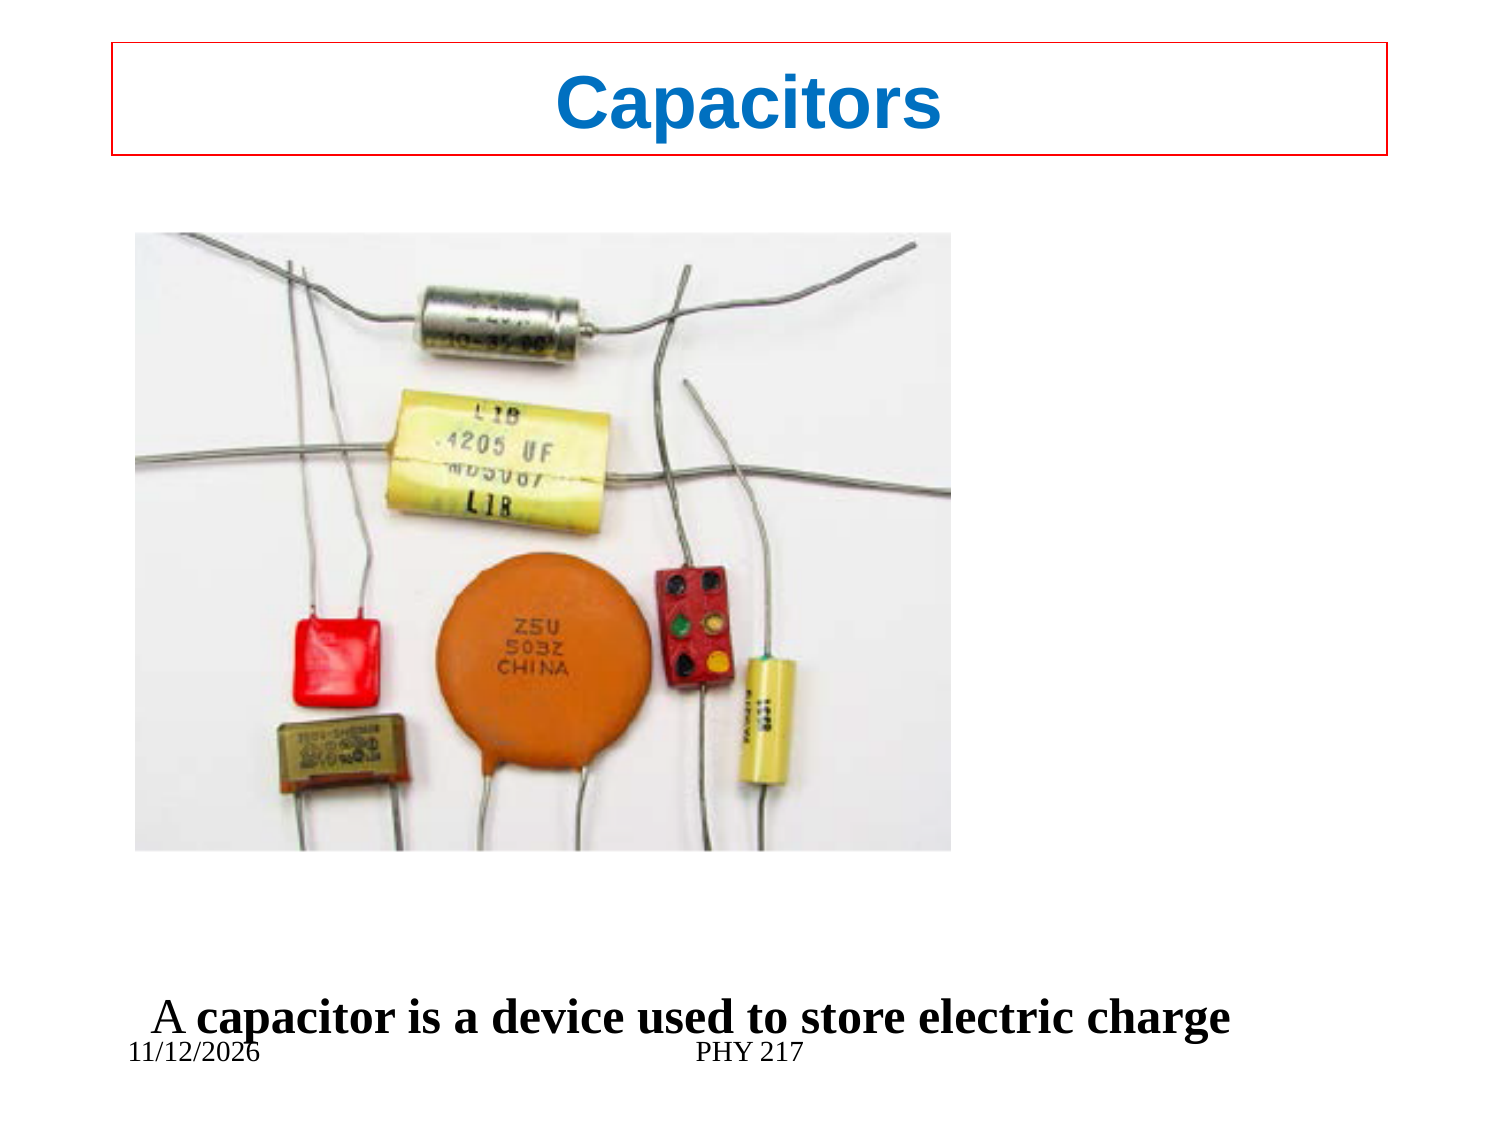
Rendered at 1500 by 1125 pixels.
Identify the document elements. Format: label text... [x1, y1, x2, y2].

picture [135, 231, 951, 855]
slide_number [112, 1024, 426, 1101]
title Capacitors [111, 42, 1388, 156]
footer PHY 217 [512, 1024, 988, 1101]
text_box A capacitor is a device used to store electric charge [135, 976, 1424, 1051]
